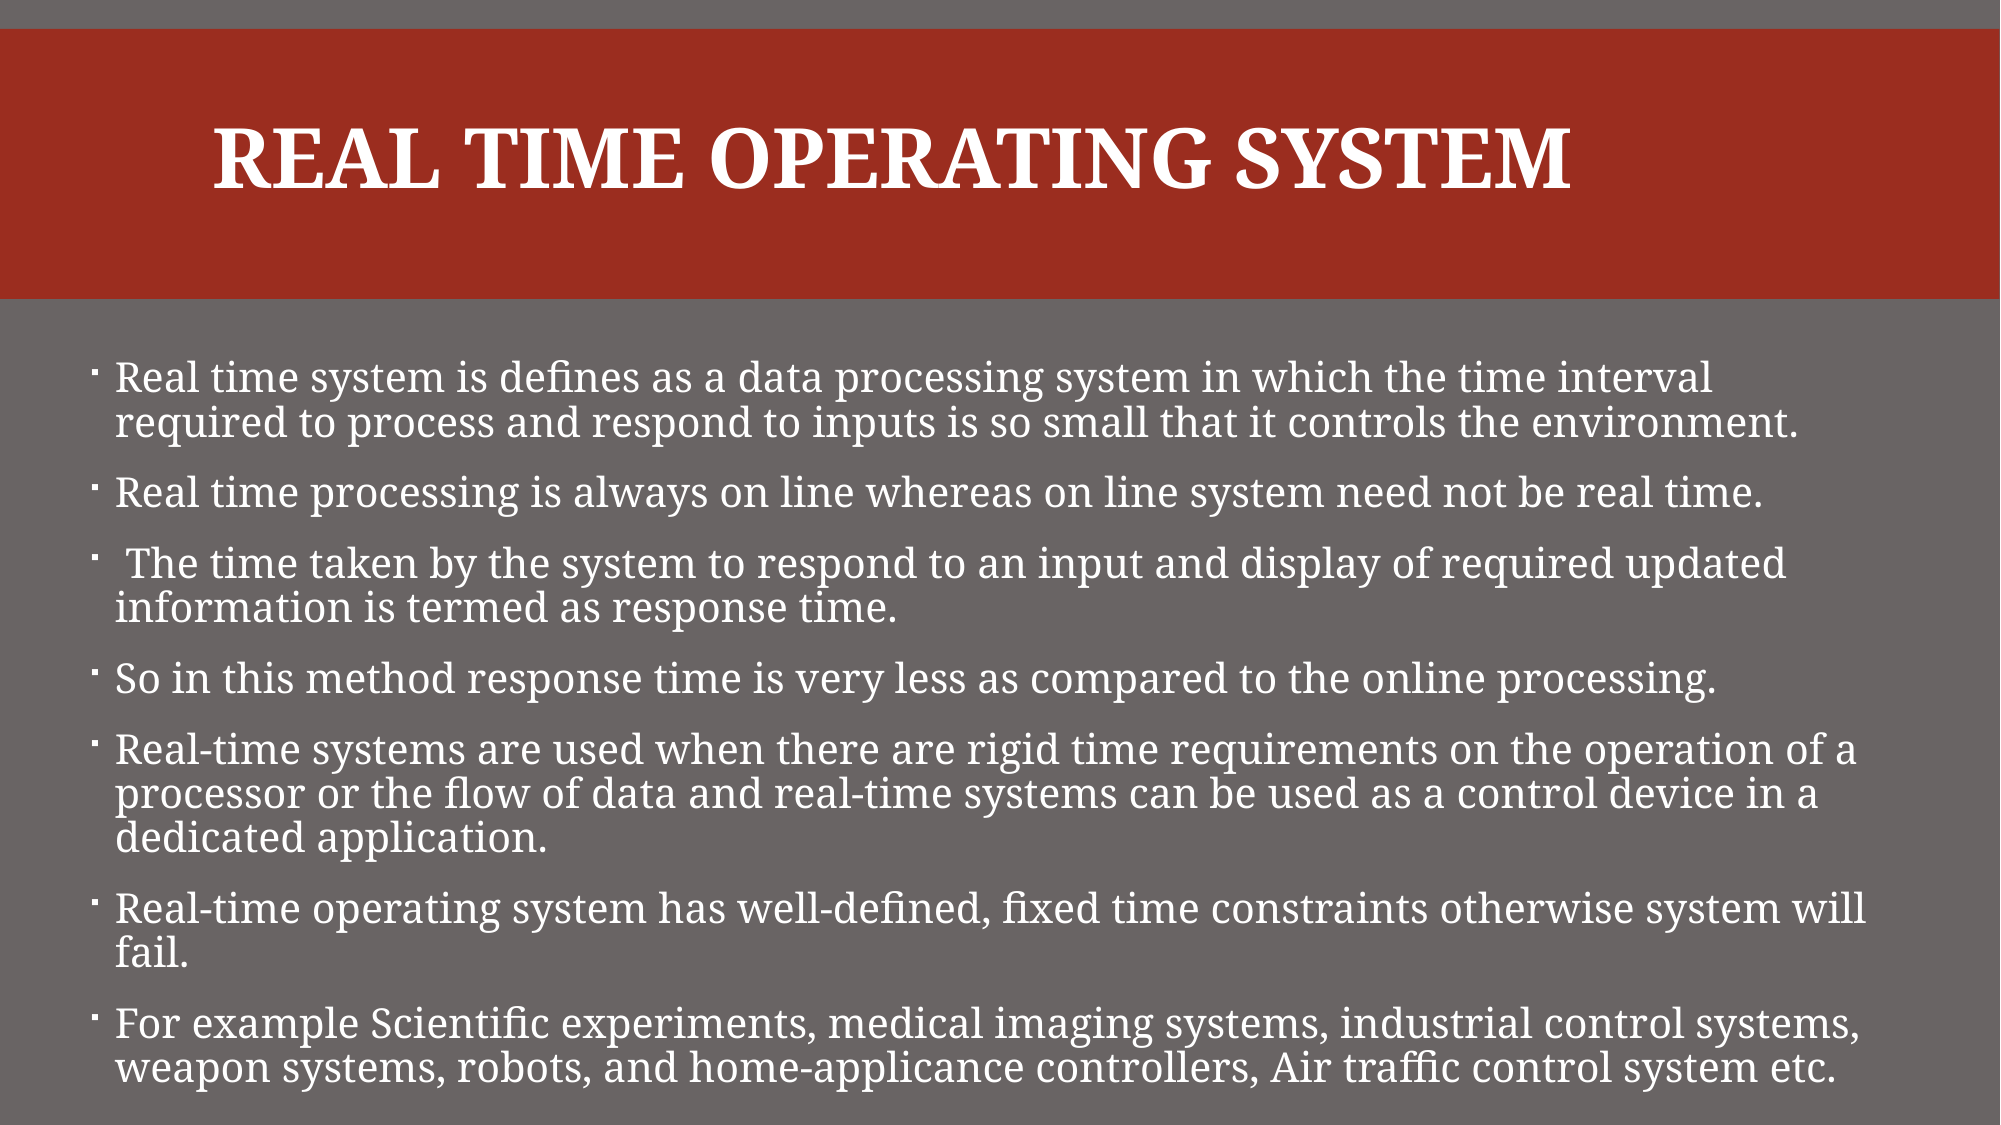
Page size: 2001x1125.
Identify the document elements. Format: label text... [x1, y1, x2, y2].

title Real Time operating System [197, 46, 1803, 295]
list Real time system is defines as a data processing system in which the time interval required to process and respond to inputs is so small that it controls the environment. Real time processing is always on line whereas on line system need not be real time. The time taken by the system to respond to an input and display of required updated information is termed as response time. So in this method response time is very less as compared to the online processing. Real-time systems are used when there are rigid time requirements on the operation of a processor or the flow of data and real-time systems can be used as a control device in a dedicated application. Real-time operating system has well-defined, fixed time constraints otherwise system will fail. For example Scientific experiments, medical imaging systems, industrial control systems, weapon systems, robots, and home-applicance controllers, Air traffic control system etc. [70, 350, 1888, 1108]
